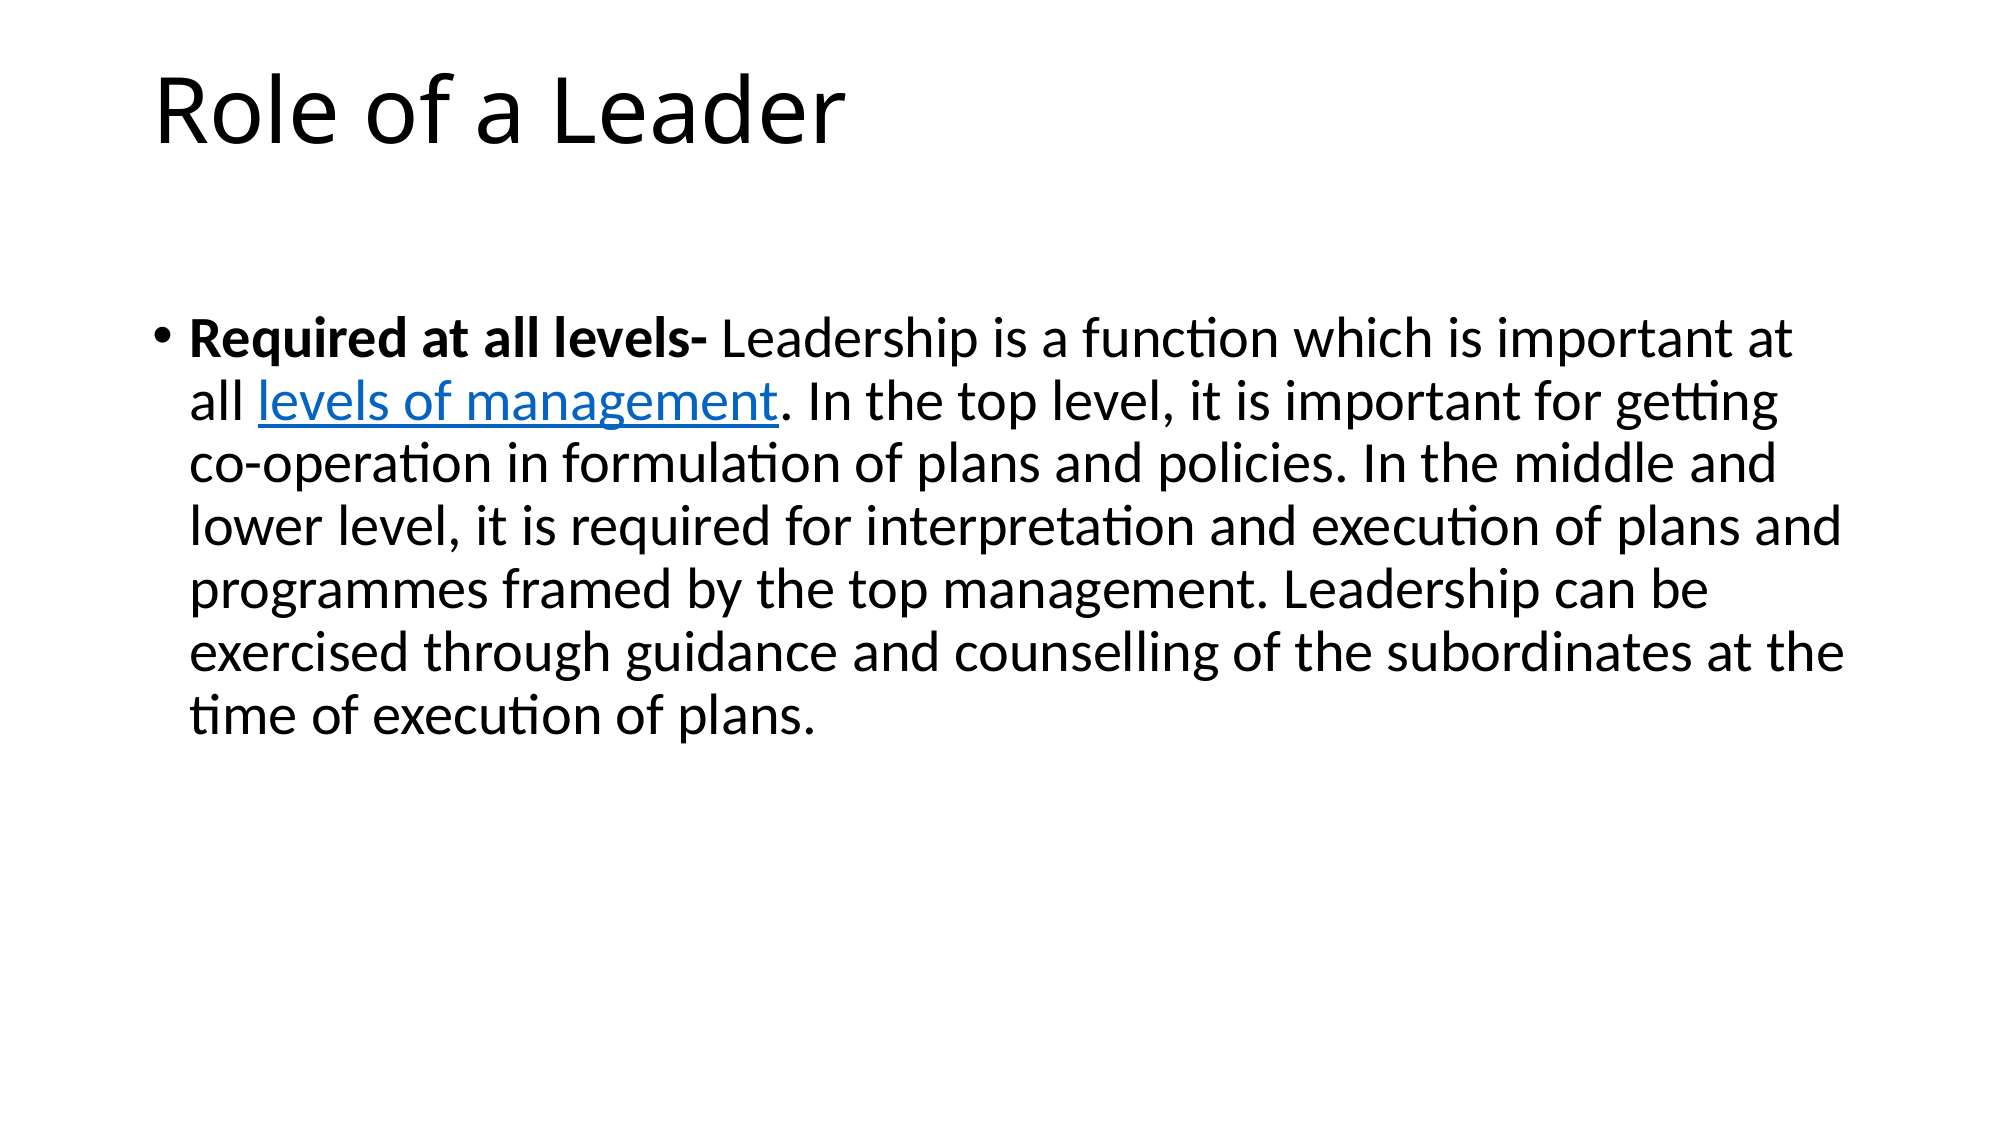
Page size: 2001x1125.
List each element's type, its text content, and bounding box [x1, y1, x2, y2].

title Role of a Leader [137, 59, 1863, 278]
list Required at all levels- Leadership is a function which is important at all levels of management. In the top level, it is important for getting co-operation in formulation of plans and policies. In the middle and lower level, it is required for interpretation and execution of plans and programmes framed by the top management. Leadership can be exercised through guidance and counselling of the subordinates at the time of execution of plans. [137, 299, 1863, 1014]
